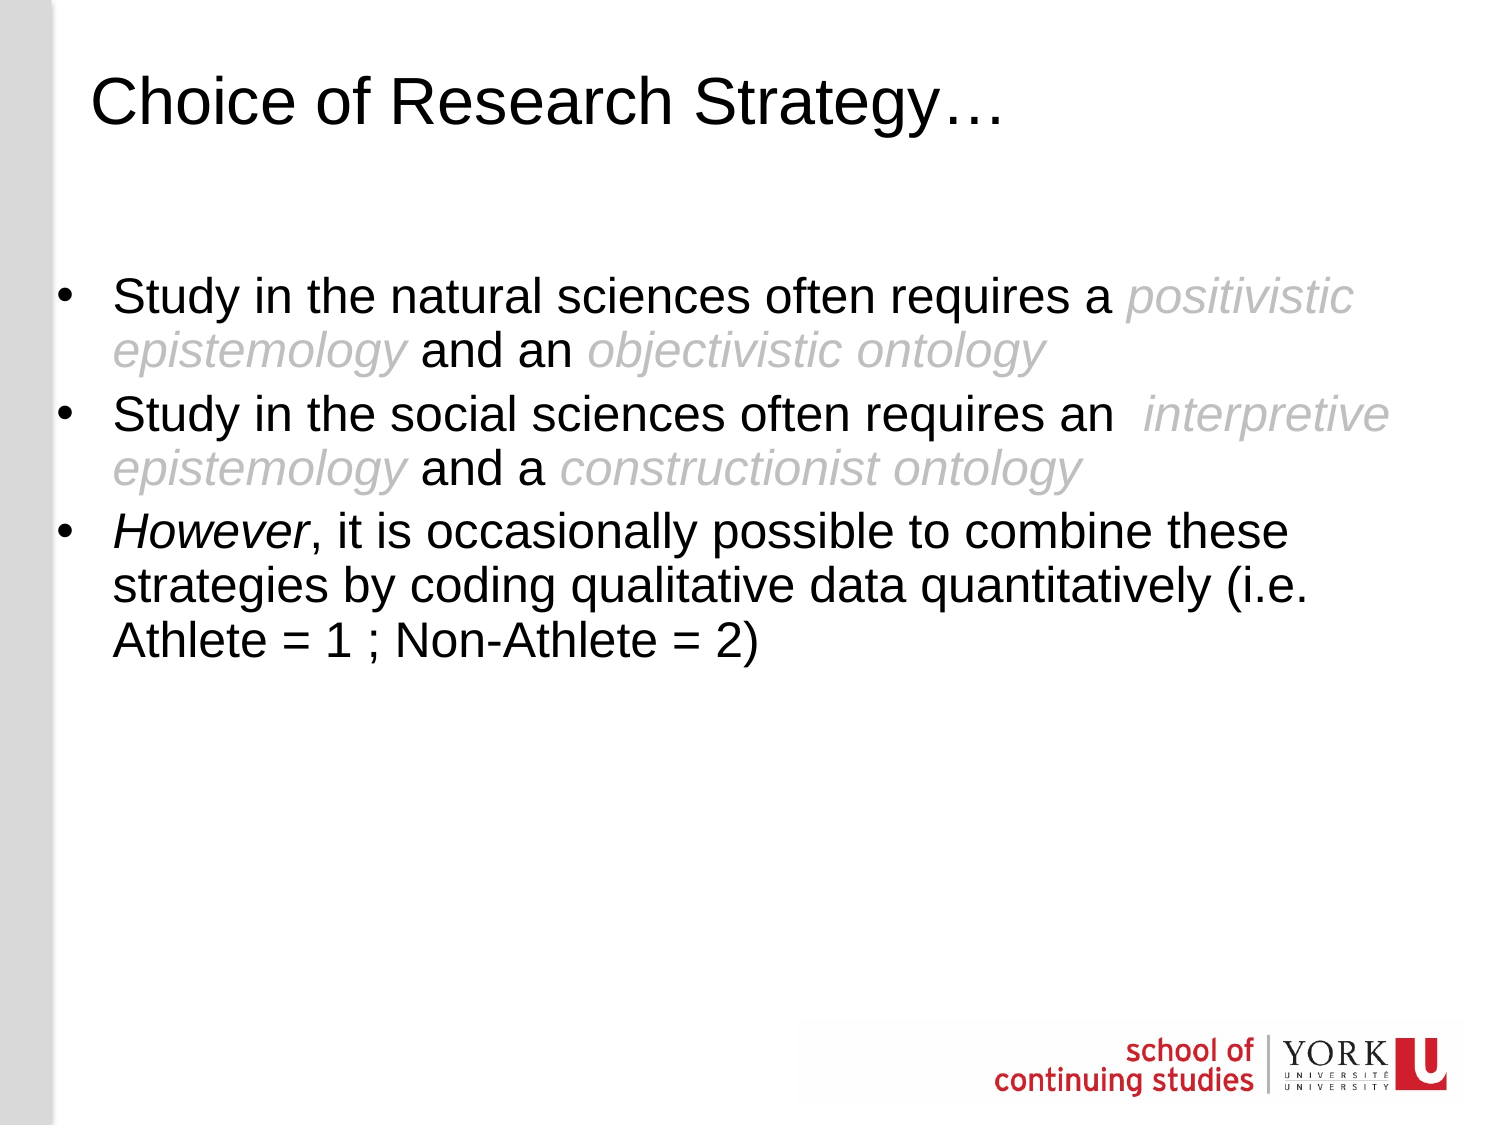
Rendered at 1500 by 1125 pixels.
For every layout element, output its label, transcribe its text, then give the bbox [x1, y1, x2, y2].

list Study in the natural sciences often requires a positivistic epistemology and an objectivistic ontology Study in the social sciences often requires an interpretive epistemology and a constructionist ontology However, it is occasionally possible to combine these strategies by coding qualitative data quantitatively (i.e. Athlete = 1 ; Non-Athlete = 2) [41, 262, 1459, 1005]
title Choice of Research Strategy… [75, 50, 1450, 238]
picture [797, 1020, 1464, 1107]
